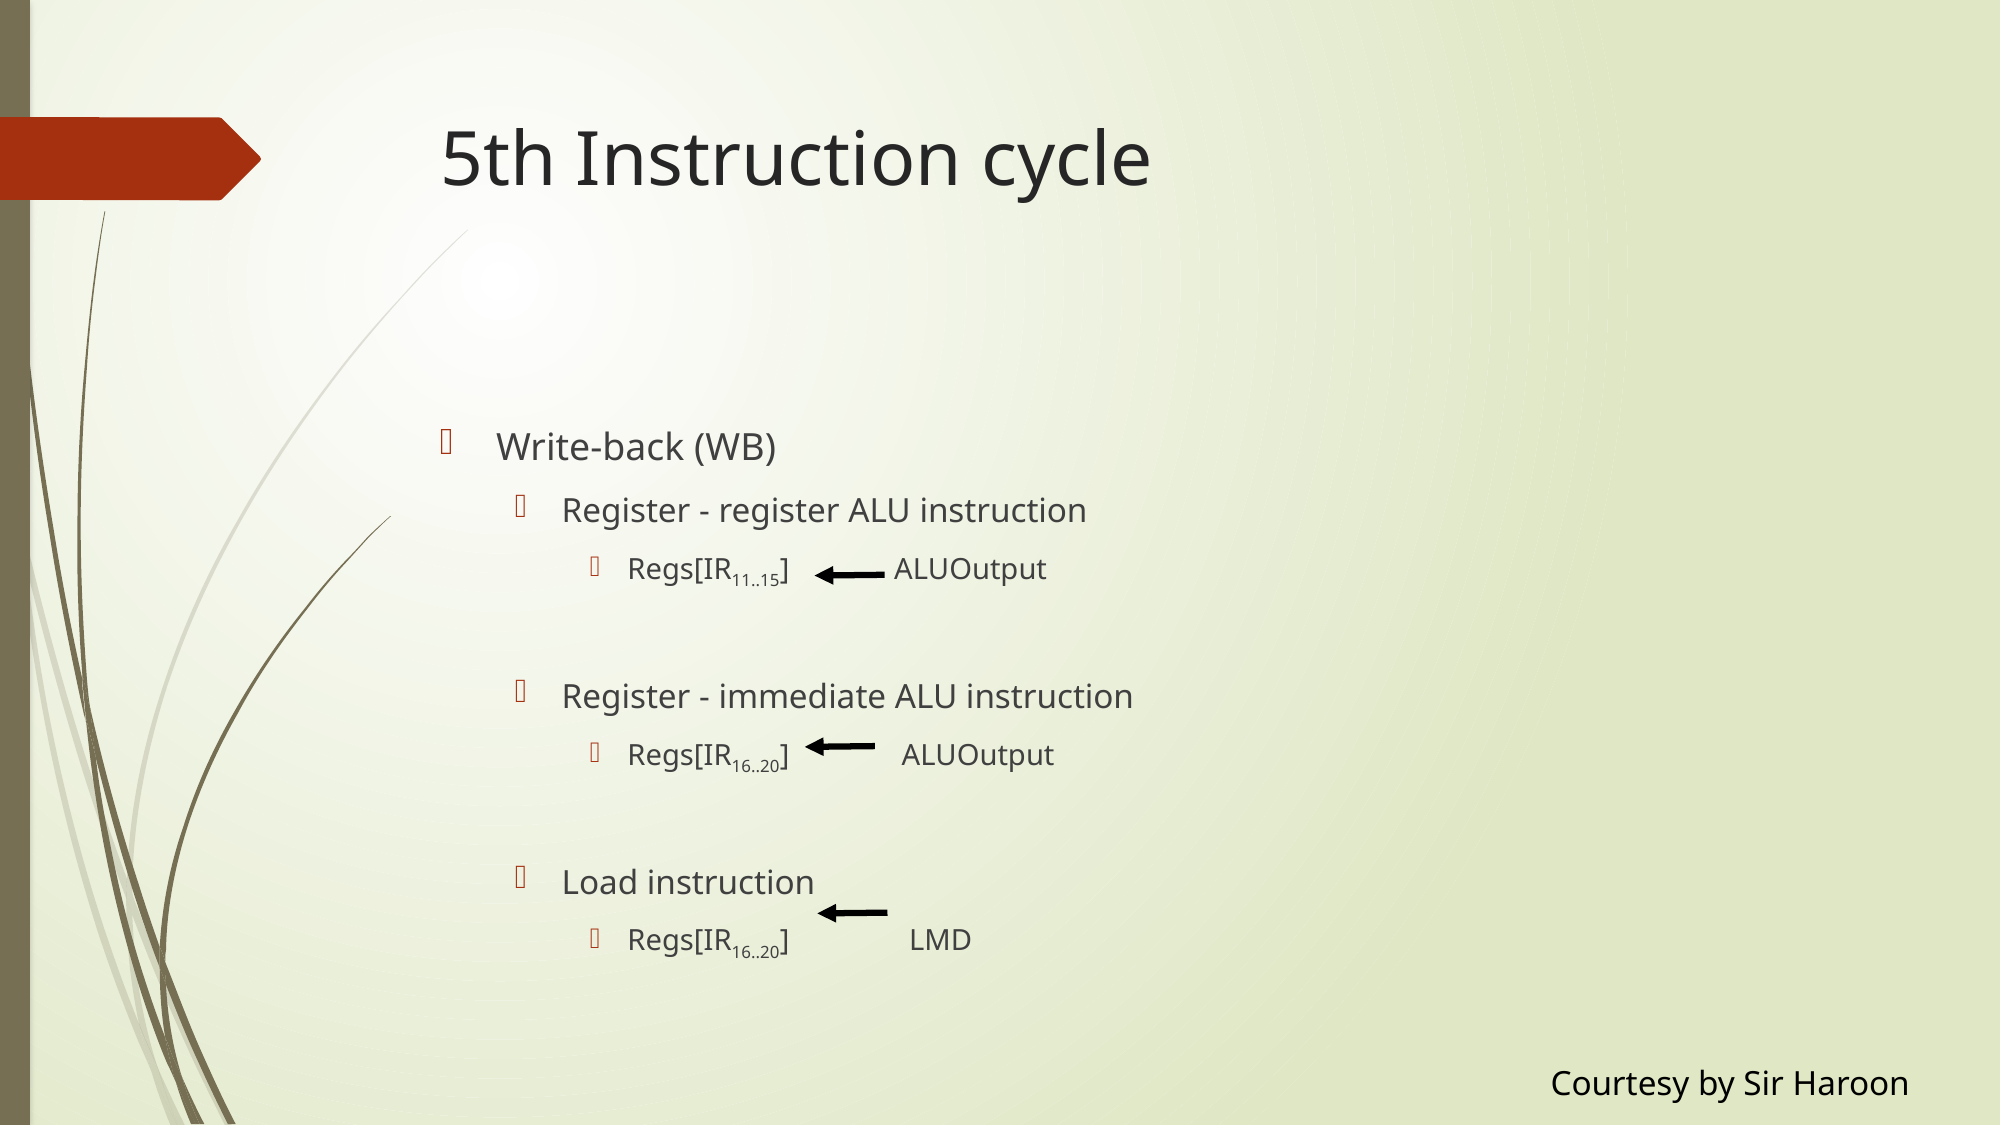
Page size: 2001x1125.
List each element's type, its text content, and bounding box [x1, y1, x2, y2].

text_box [817, 907, 888, 920]
title 5th Instruction cycle [425, 102, 1888, 313]
text_box Courtesy by Sir Haroon [1535, 1054, 2000, 1125]
list Write-back (WB) Register - register ALU instruction Regs[IR11..15] ALUOutput Register - immediate ALU instruction Regs[IR16..20] ALUOutput Load instruction Regs[IR16..20] LMD [424, 350, 1888, 988]
text_box [804, 740, 875, 753]
text_box [814, 569, 885, 582]
